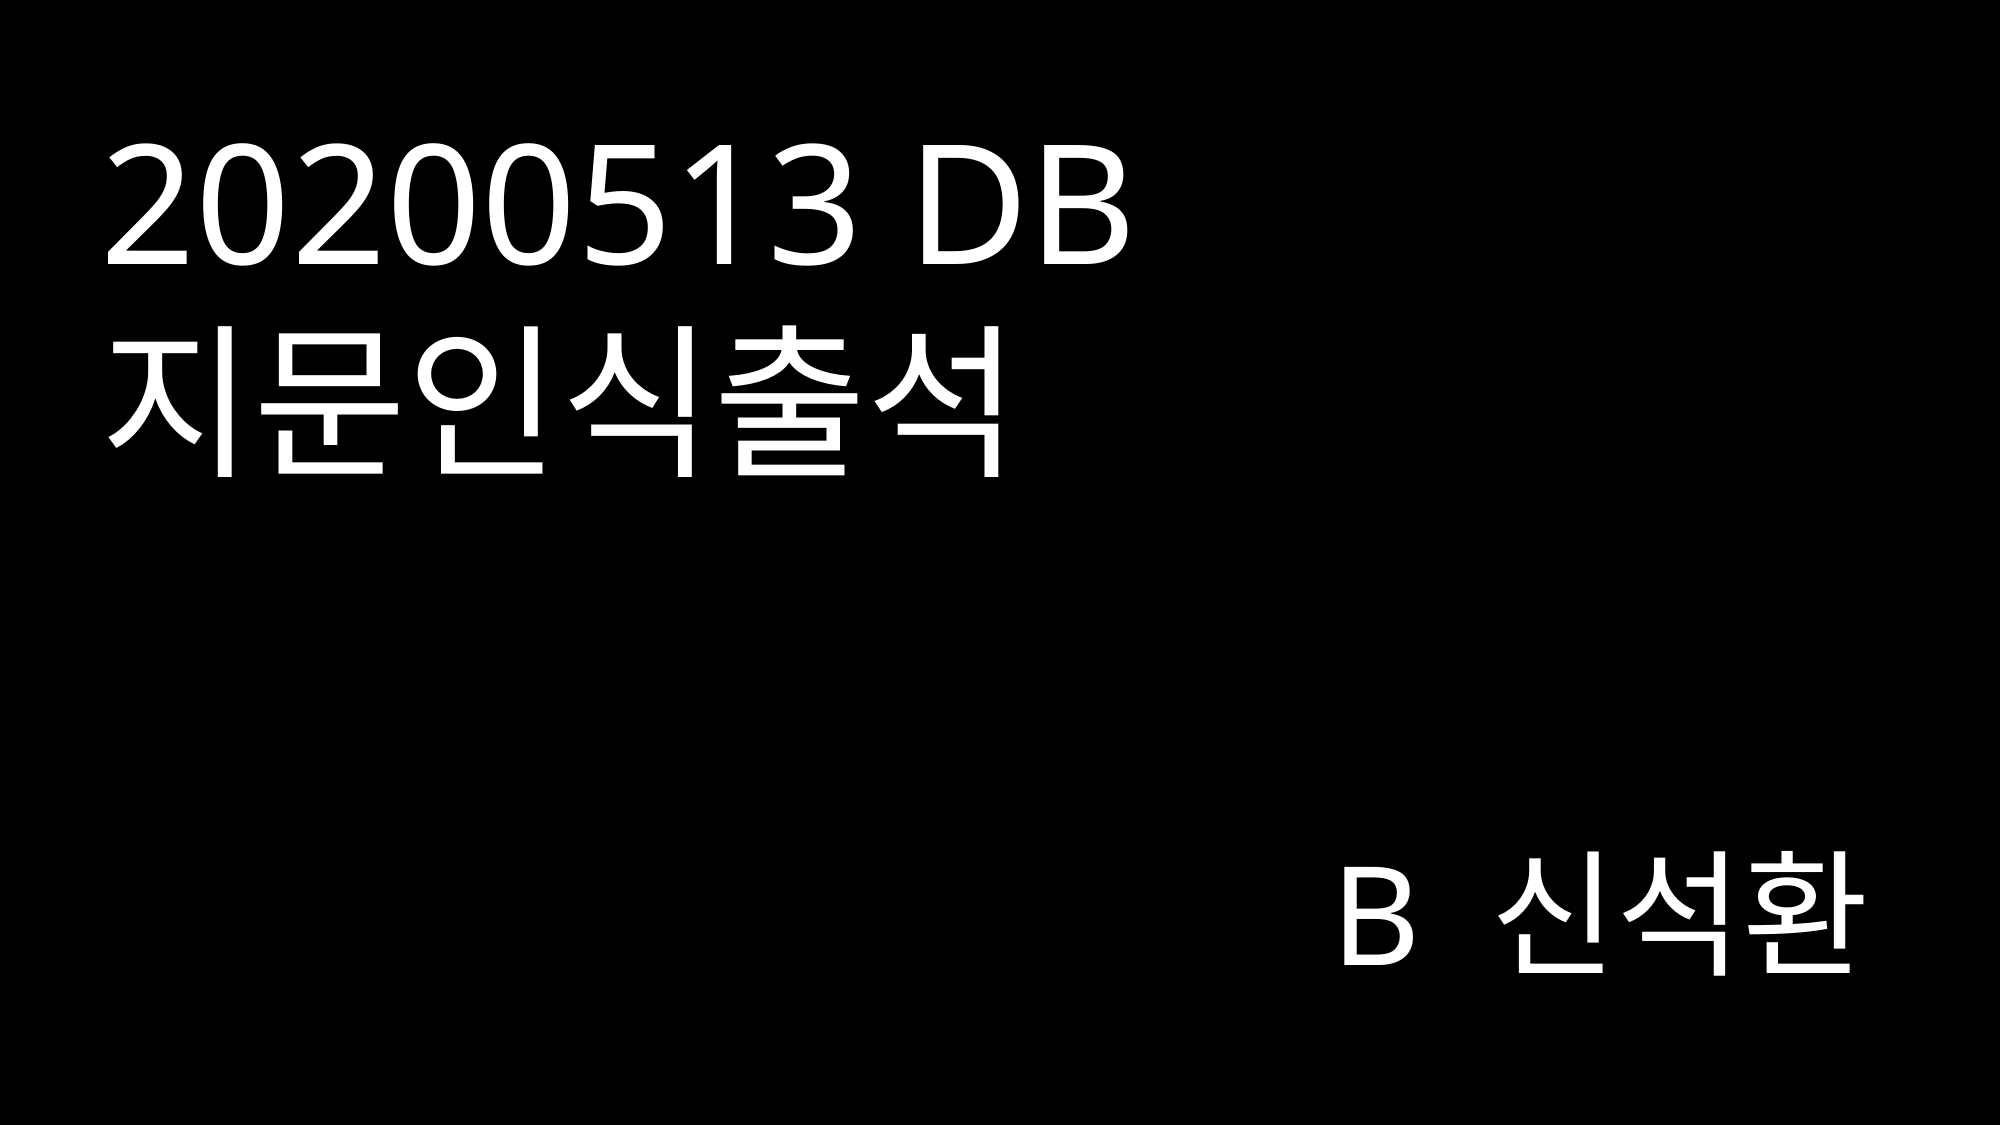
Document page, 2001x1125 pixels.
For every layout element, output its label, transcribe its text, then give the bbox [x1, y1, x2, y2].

text_box 20200513 DB 지문인식출석 B 신석환 [85, 90, 1885, 1001]
